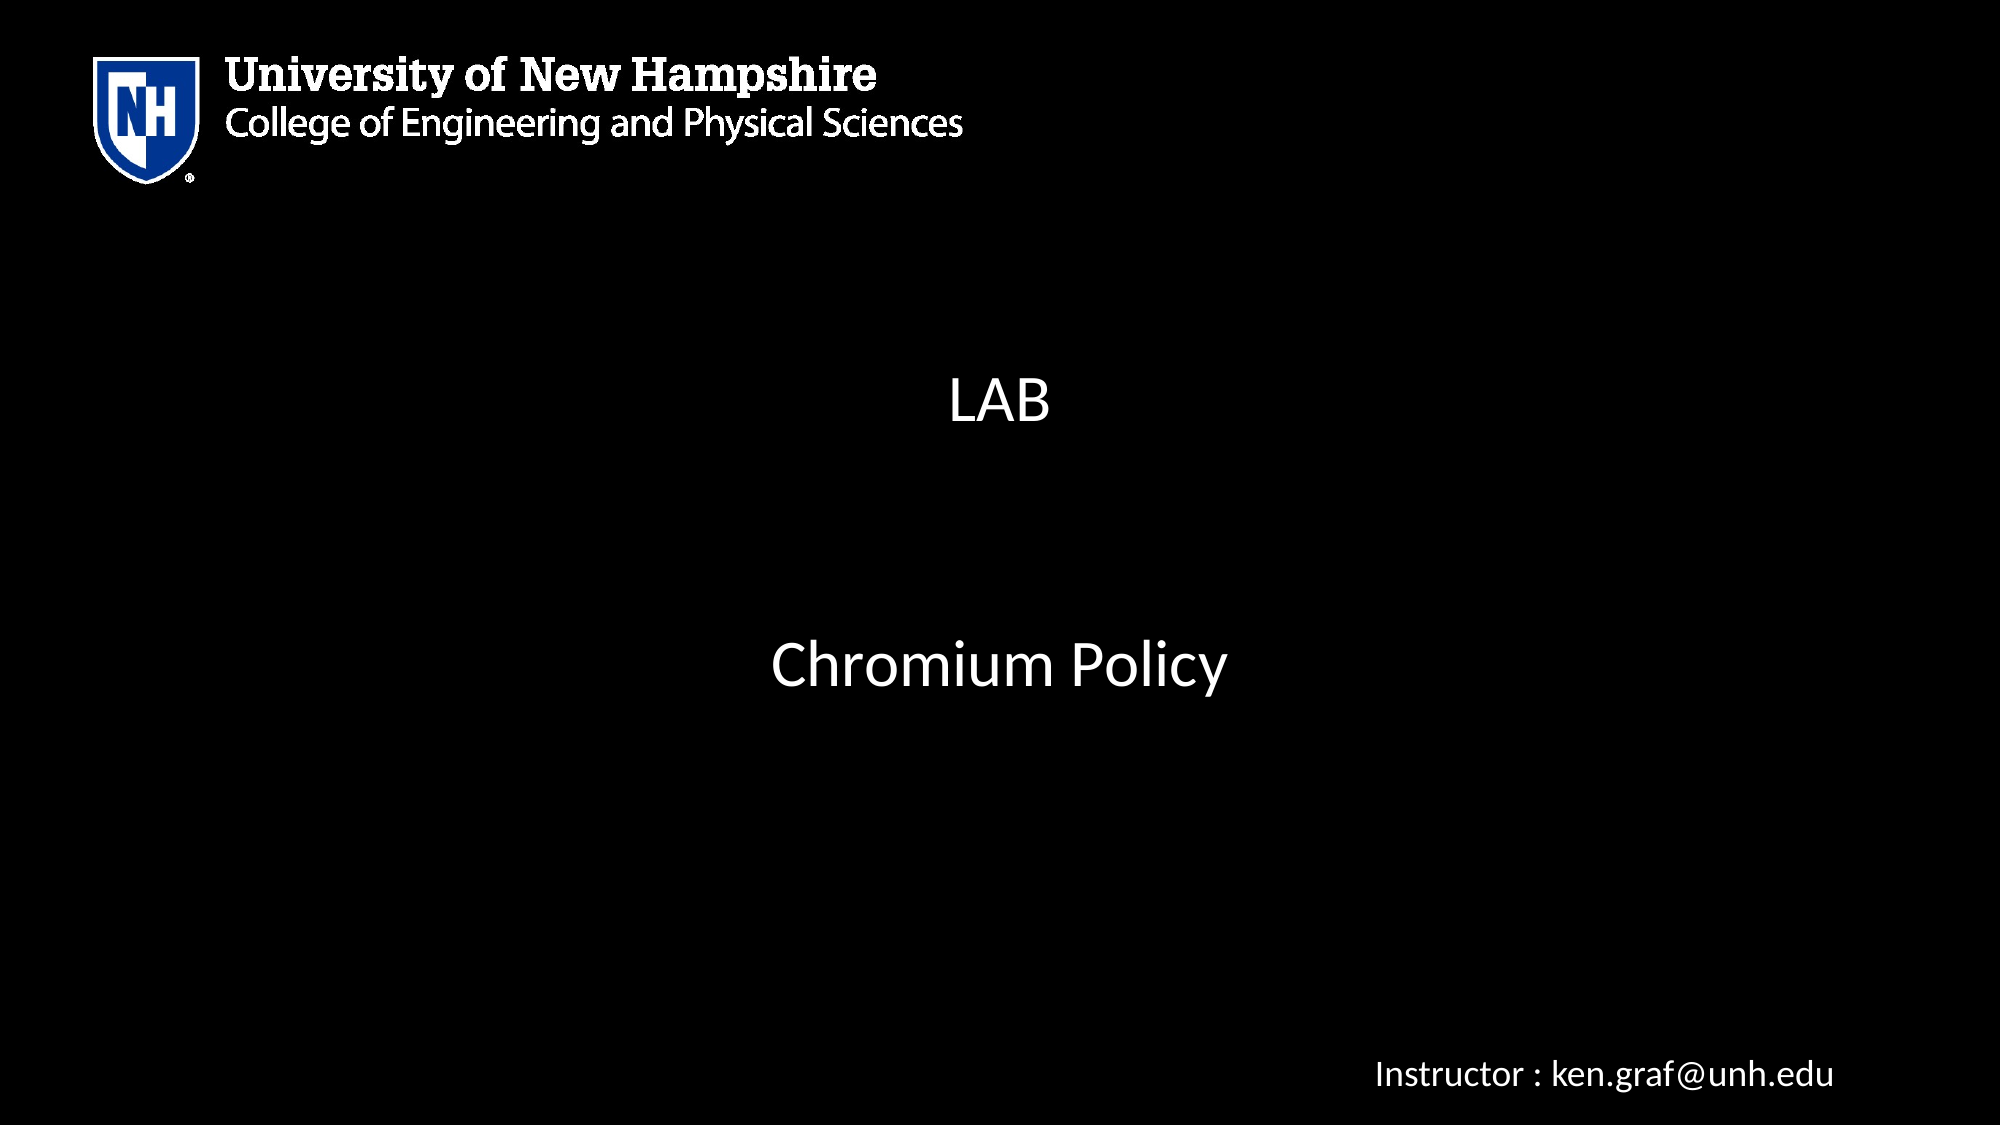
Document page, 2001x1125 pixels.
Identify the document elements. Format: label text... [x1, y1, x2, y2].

title LAB [99, 274, 1900, 516]
subtitle Chromium Policy [300, 612, 1700, 925]
picture [92, 54, 963, 200]
